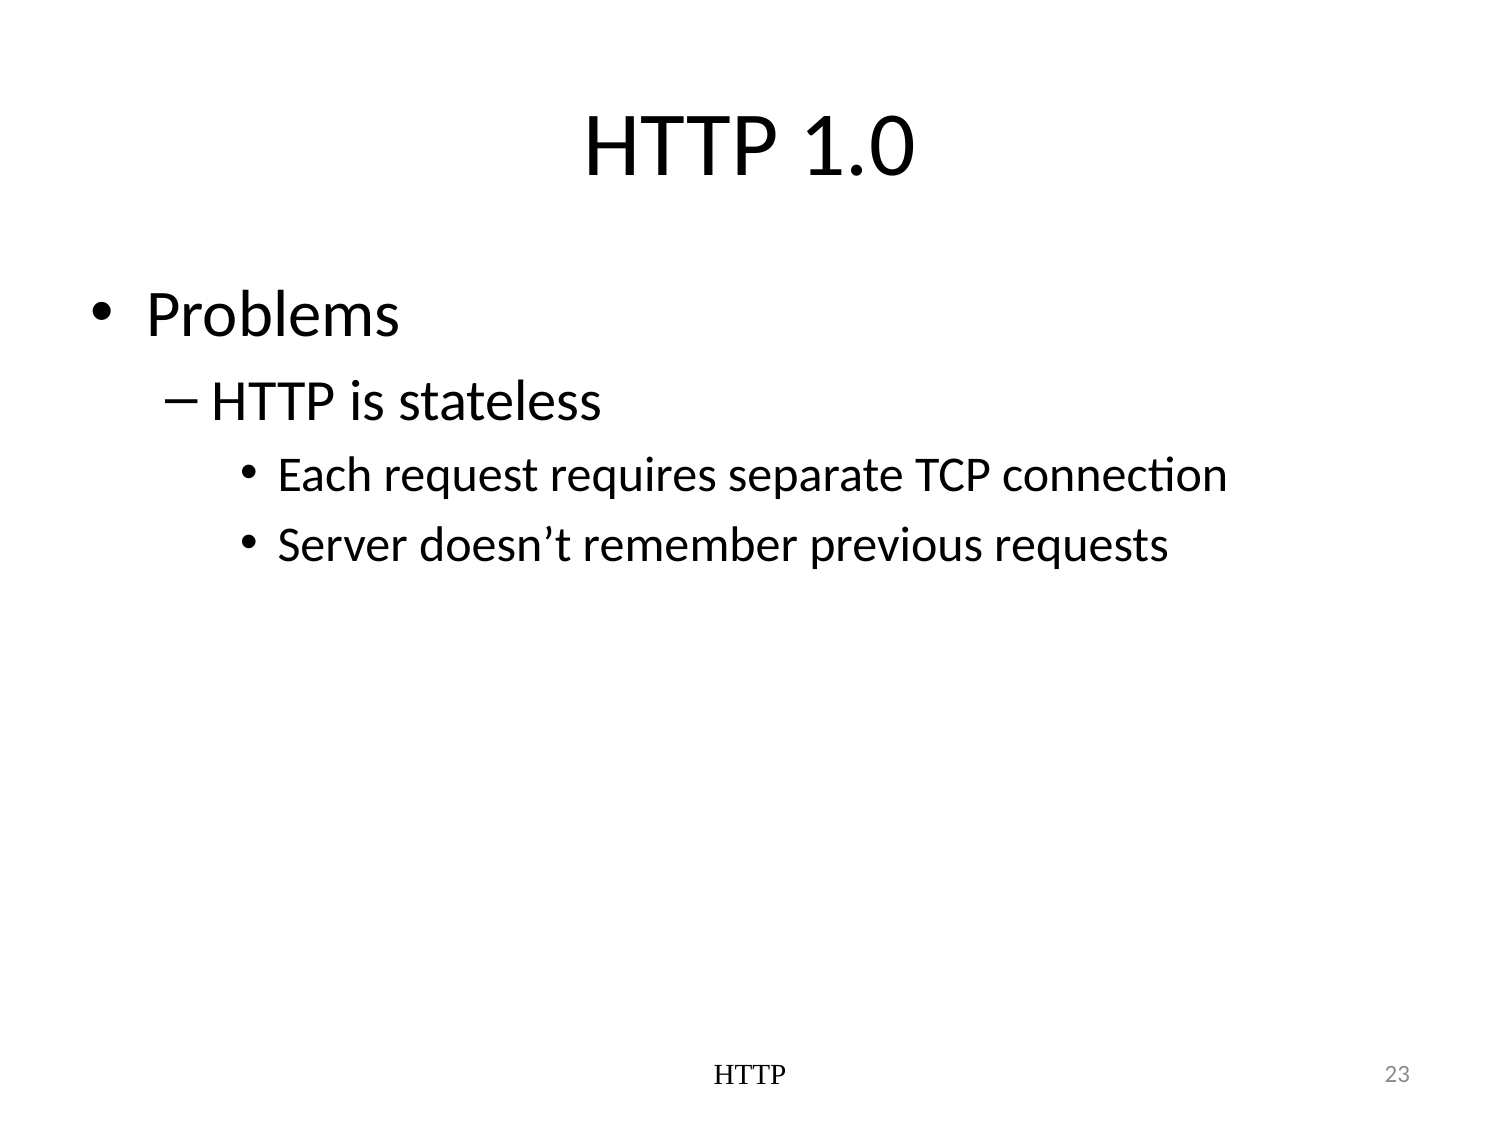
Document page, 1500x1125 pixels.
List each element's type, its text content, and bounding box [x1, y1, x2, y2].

title HTTP 1.0 [75, 45, 1425, 233]
slide_number 23 [1074, 1042, 1425, 1103]
list Problems HTTP is stateless Each request requires separate TCP connection Server doesn’t remember previous requests [75, 262, 1425, 1005]
footer HTTP [512, 1042, 988, 1103]
